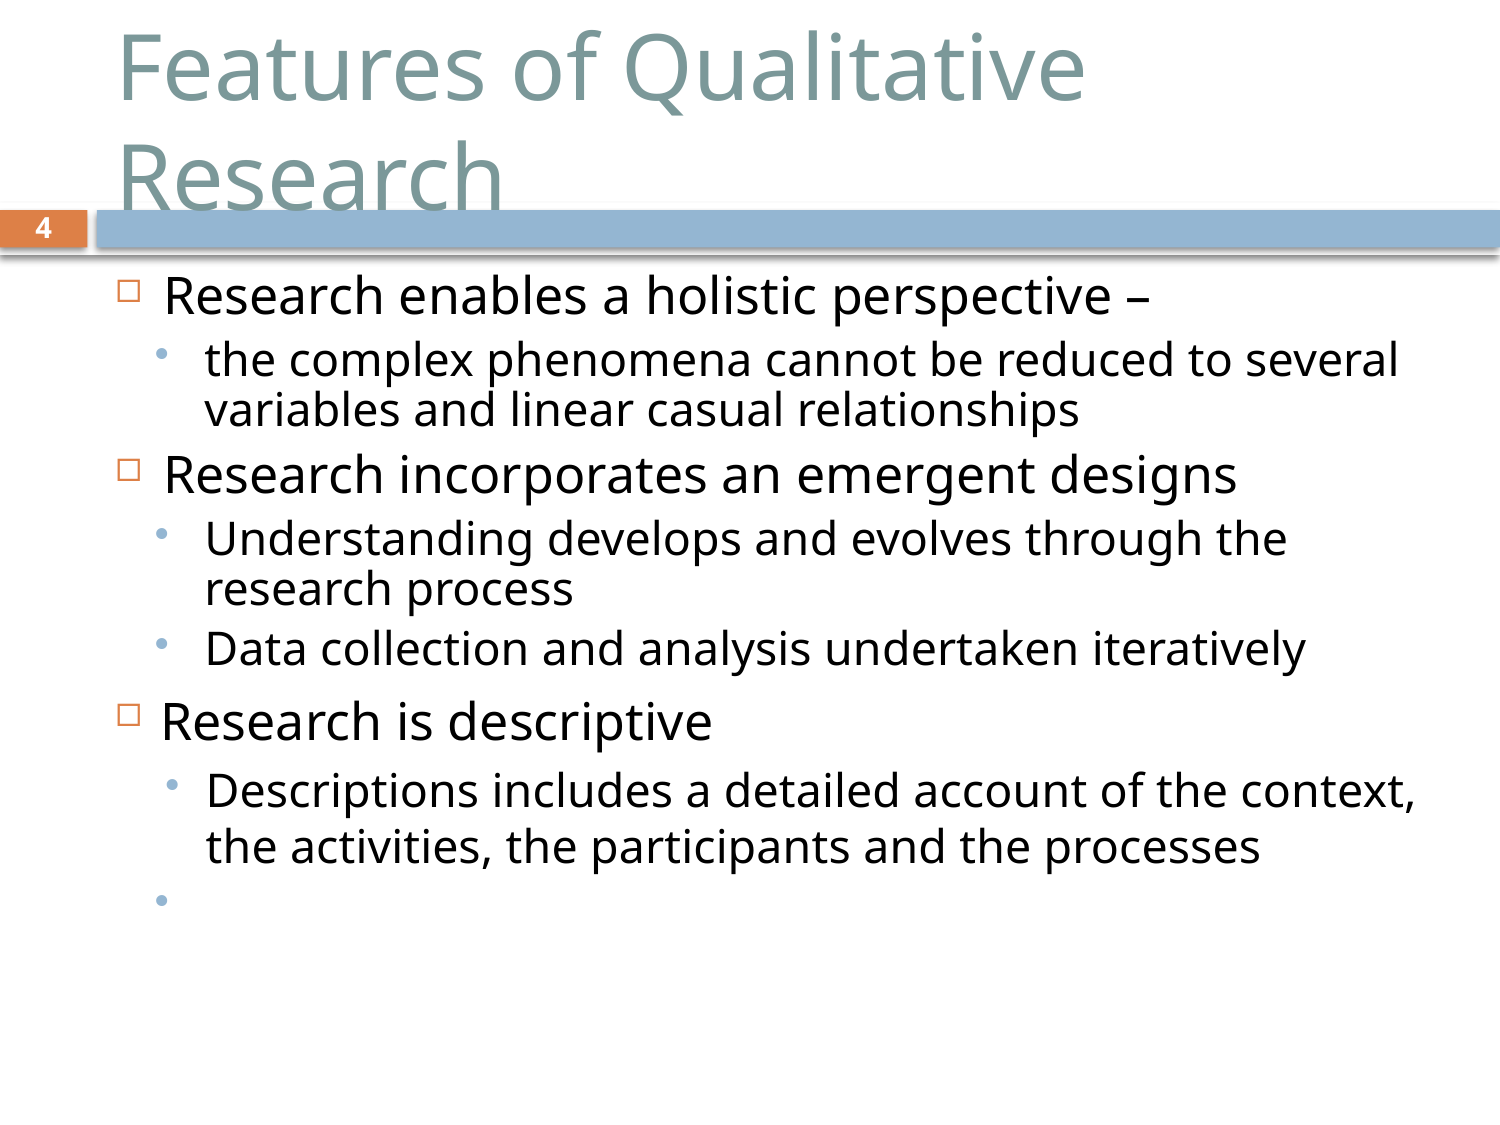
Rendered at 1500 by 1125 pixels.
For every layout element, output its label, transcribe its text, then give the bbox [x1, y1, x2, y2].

slide_number 4 [0, 208, 88, 249]
title Features of Qualitative Research [100, 37, 1438, 200]
list Research enables a holistic perspective – the complex phenomena cannot be reduced to several variables and linear casual relationships Research incorporates an emergent designs Understanding develops and evolves through the research process Data collection and analysis undertaken iteratively Research is descriptive Descriptions includes a detailed account of the context, the activities, the participants and the processes [100, 262, 1438, 1000]
